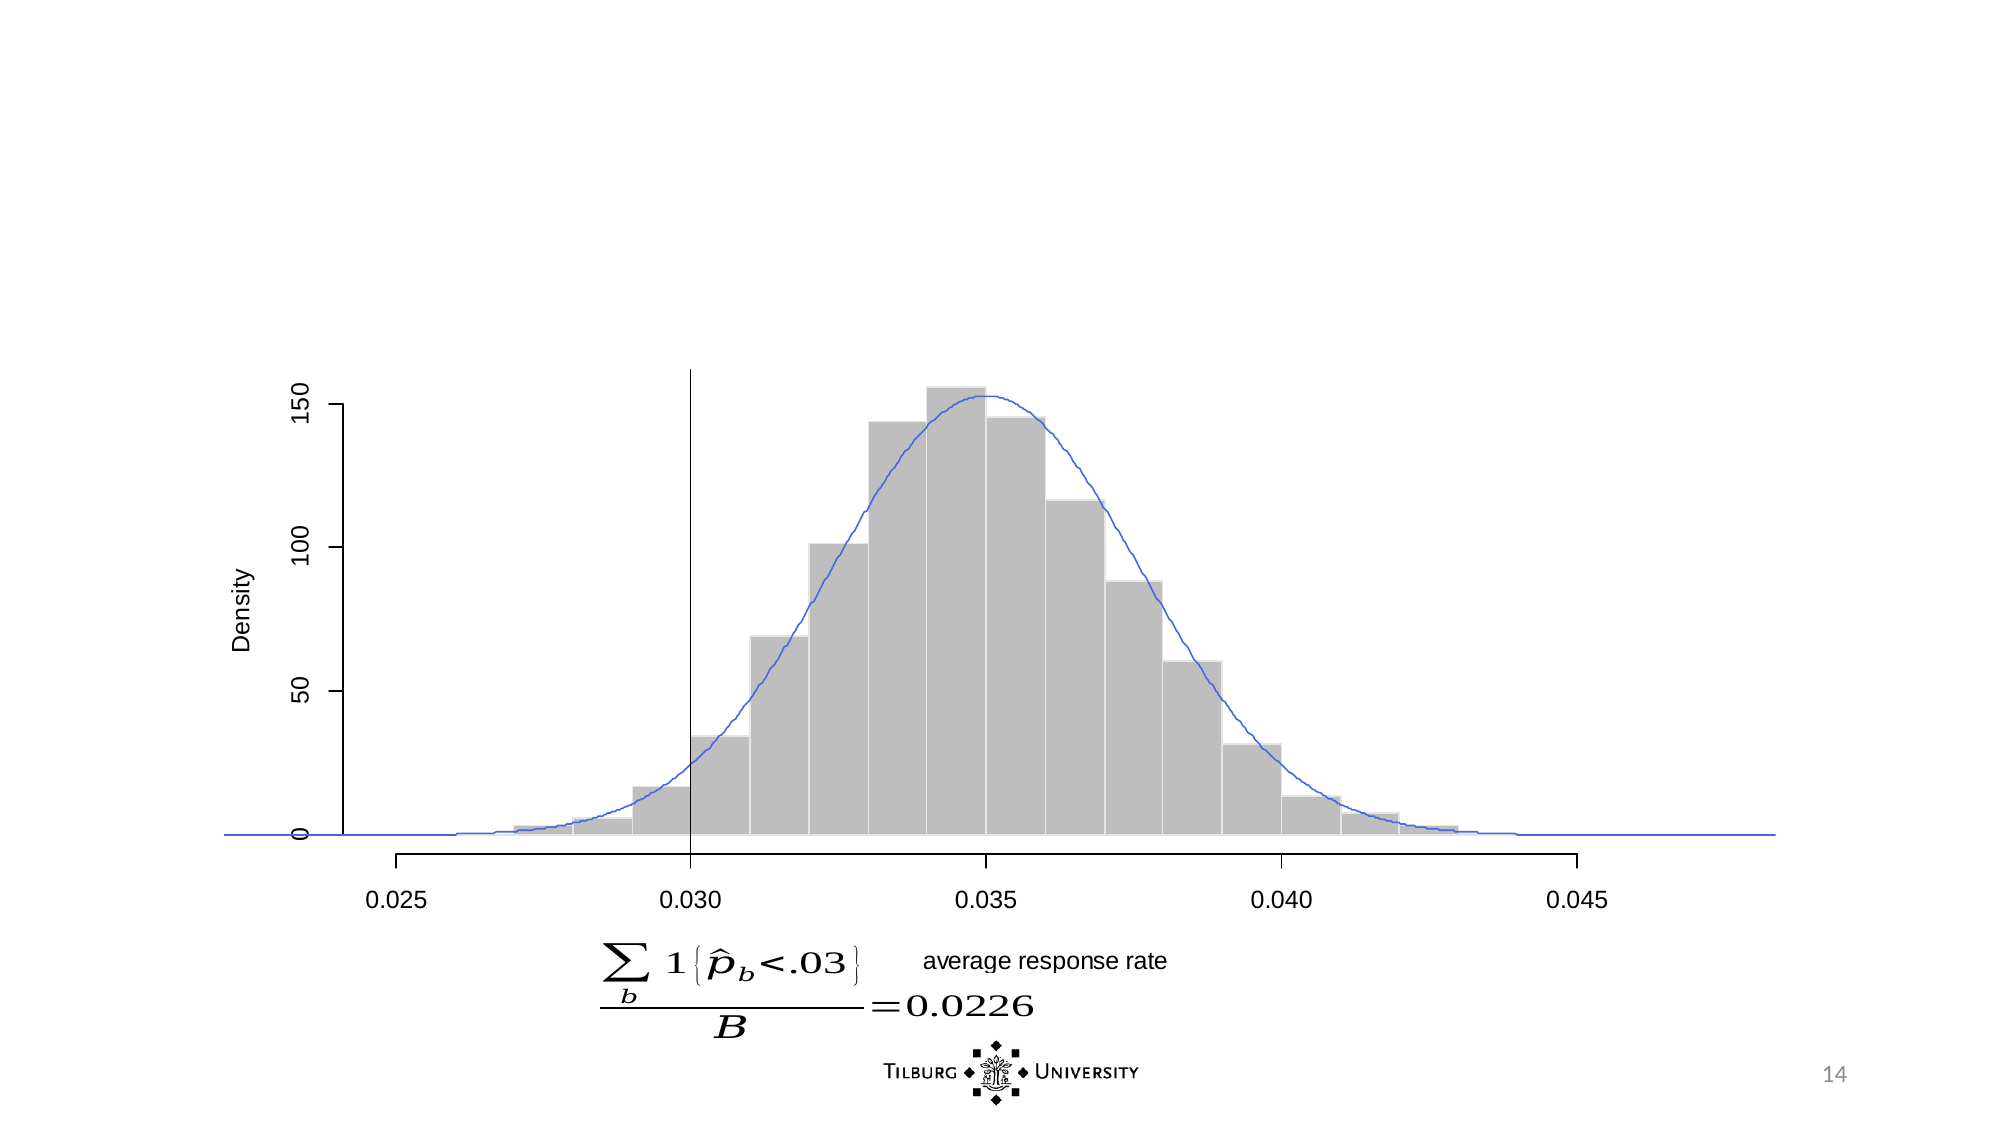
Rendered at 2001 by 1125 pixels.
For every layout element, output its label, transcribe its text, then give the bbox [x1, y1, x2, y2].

picture [224, 339, 1776, 973]
slide_number 14 [1412, 1042, 1863, 1103]
picture [875, 1032, 1146, 1113]
